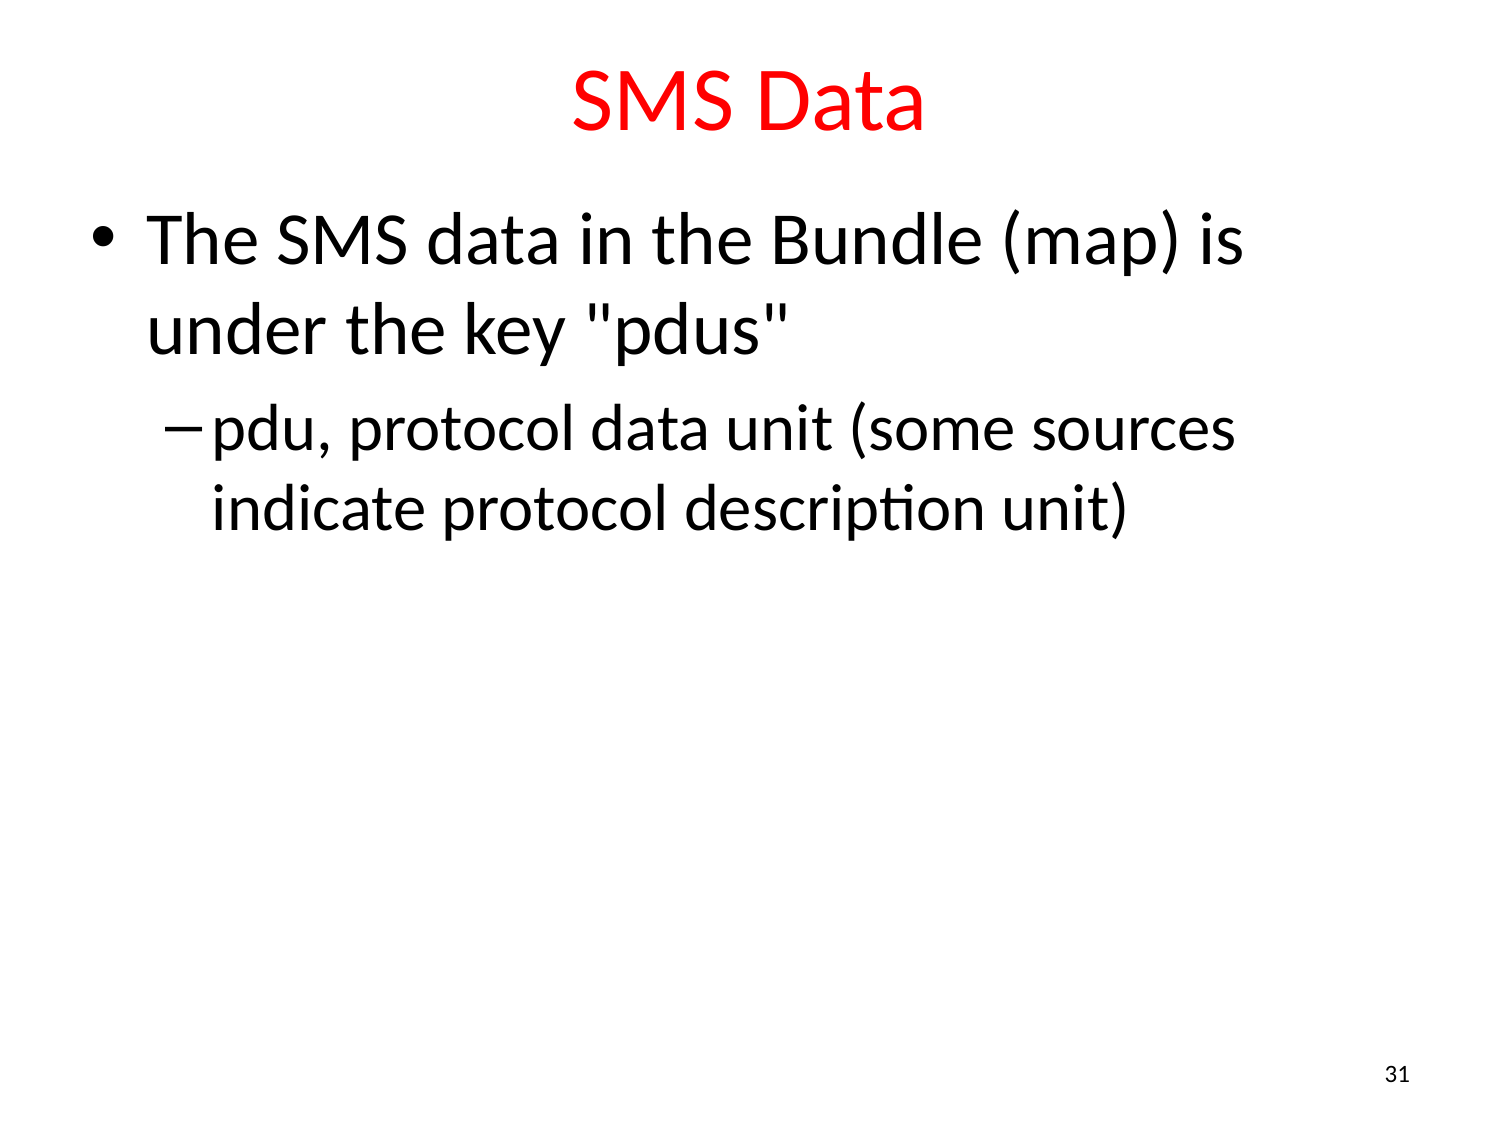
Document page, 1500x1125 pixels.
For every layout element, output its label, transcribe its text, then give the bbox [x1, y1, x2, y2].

title SMS Data [75, 0, 1425, 182]
list The SMS data in the Bundle (map) is under the key "pdus" pdu, protocol data unit (some sources indicate protocol description unit) [75, 182, 1425, 1038]
slide_number 31 [1074, 1042, 1425, 1103]
